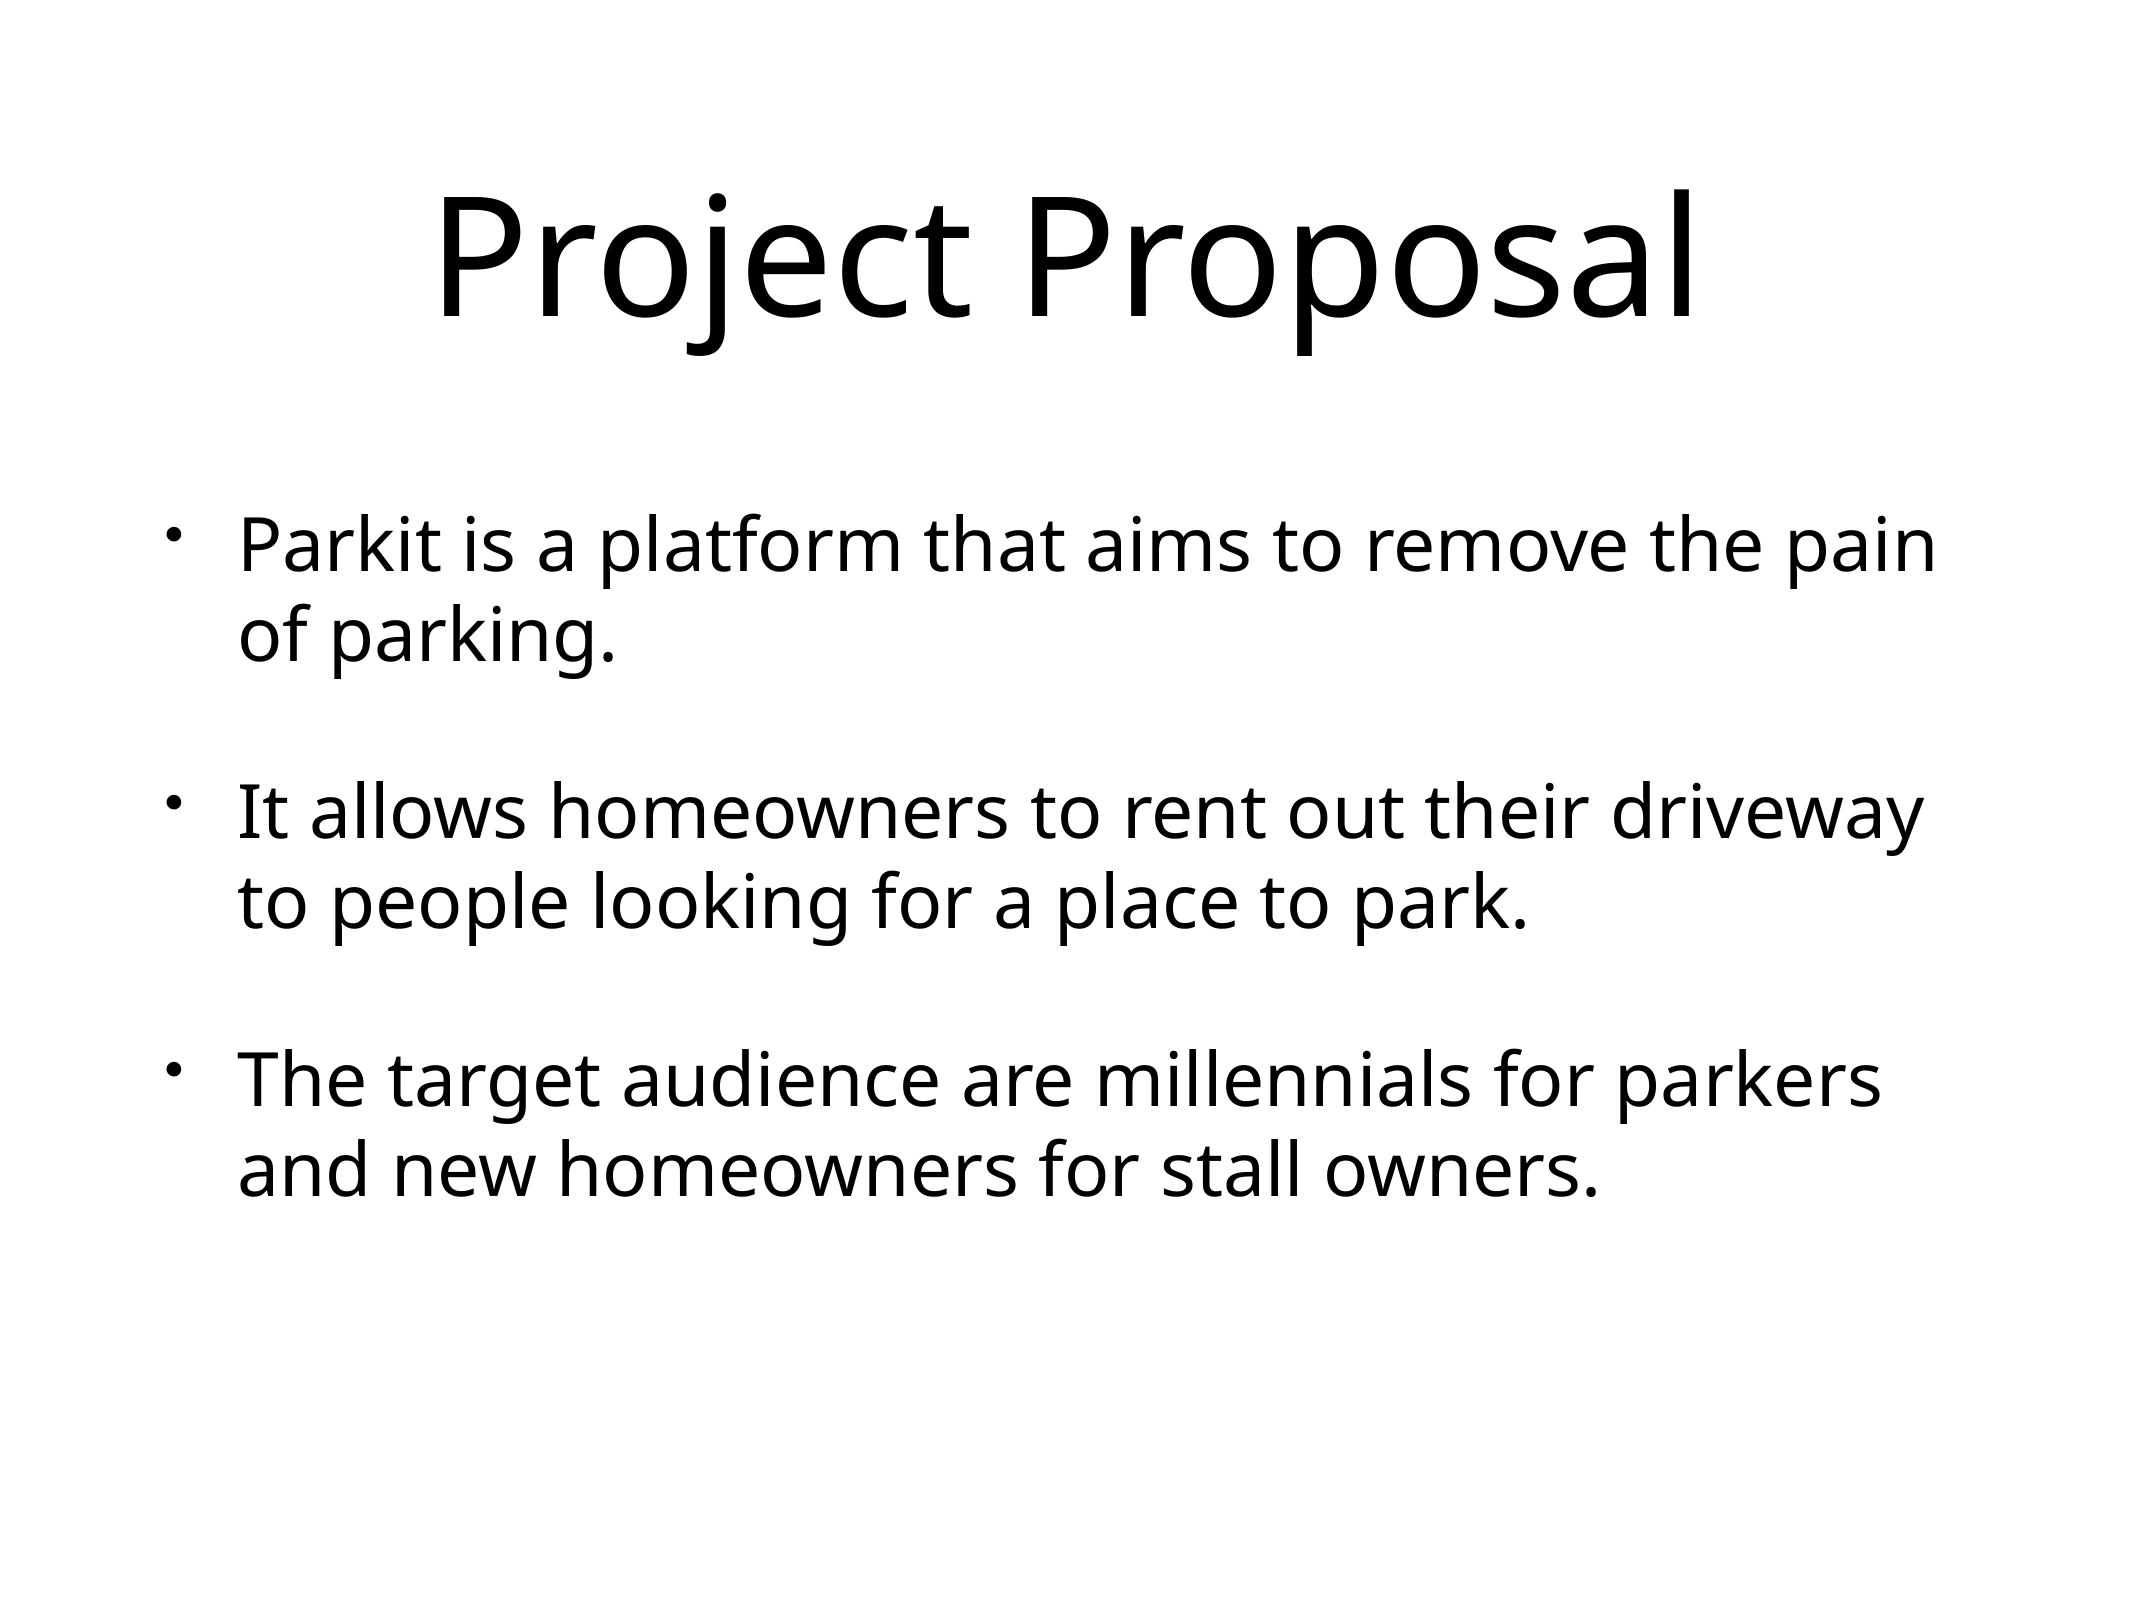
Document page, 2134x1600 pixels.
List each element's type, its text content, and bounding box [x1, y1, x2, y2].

list Parkit is a platform that aims to remove the pain of parking. It allows homeowners to rent out their driveway to people looking for a place to park. The target audience are millennials for parkers and new homeowners for stall owners. [155, 426, 1978, 1459]
title Project Proposal [155, 72, 1978, 426]
